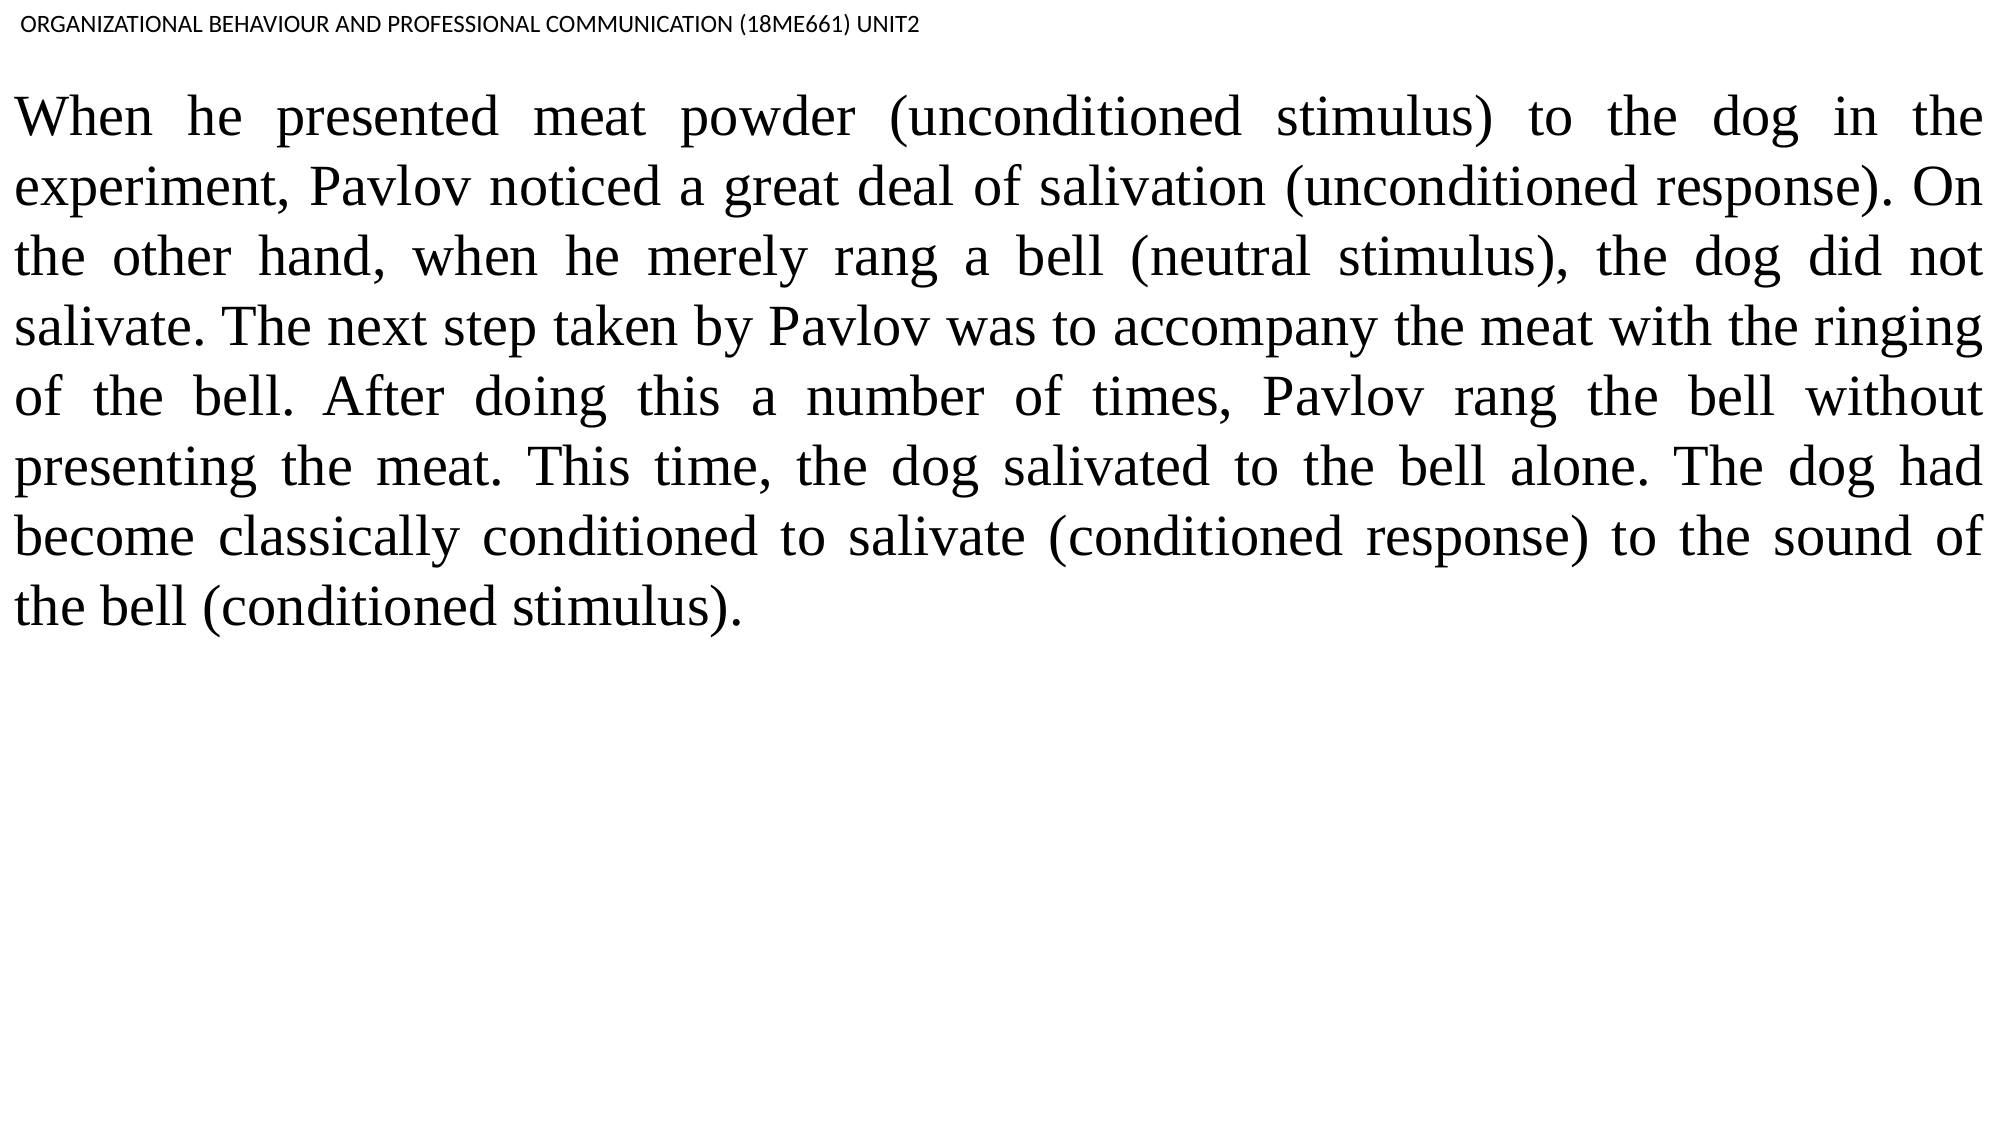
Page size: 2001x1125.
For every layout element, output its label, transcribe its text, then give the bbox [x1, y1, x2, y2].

text_box ORGANIZATIONAL BEHAVIOUR AND PROFESSIONAL COMMUNICATION (18ME661) UNIT2 [5, 0, 937, 45]
text_box When he presented meat powder (unconditioned stimulus) to the dog in the experiment, Pavlov noticed a great deal of salivation (unconditioned response). On the other hand, when he merely rang a bell (neutral stimulus), the dog did not salivate. The next step taken by Pavlov was to accompany the meat with the ringing of the bell. After doing this a number of times, Pavlov rang the bell without presenting the meat. This time, the dog salivated to the bell alone. The dog had become classically conditioned to salivate (conditioned response) to the sound of the bell (conditioned stimulus). [0, 69, 2000, 645]
